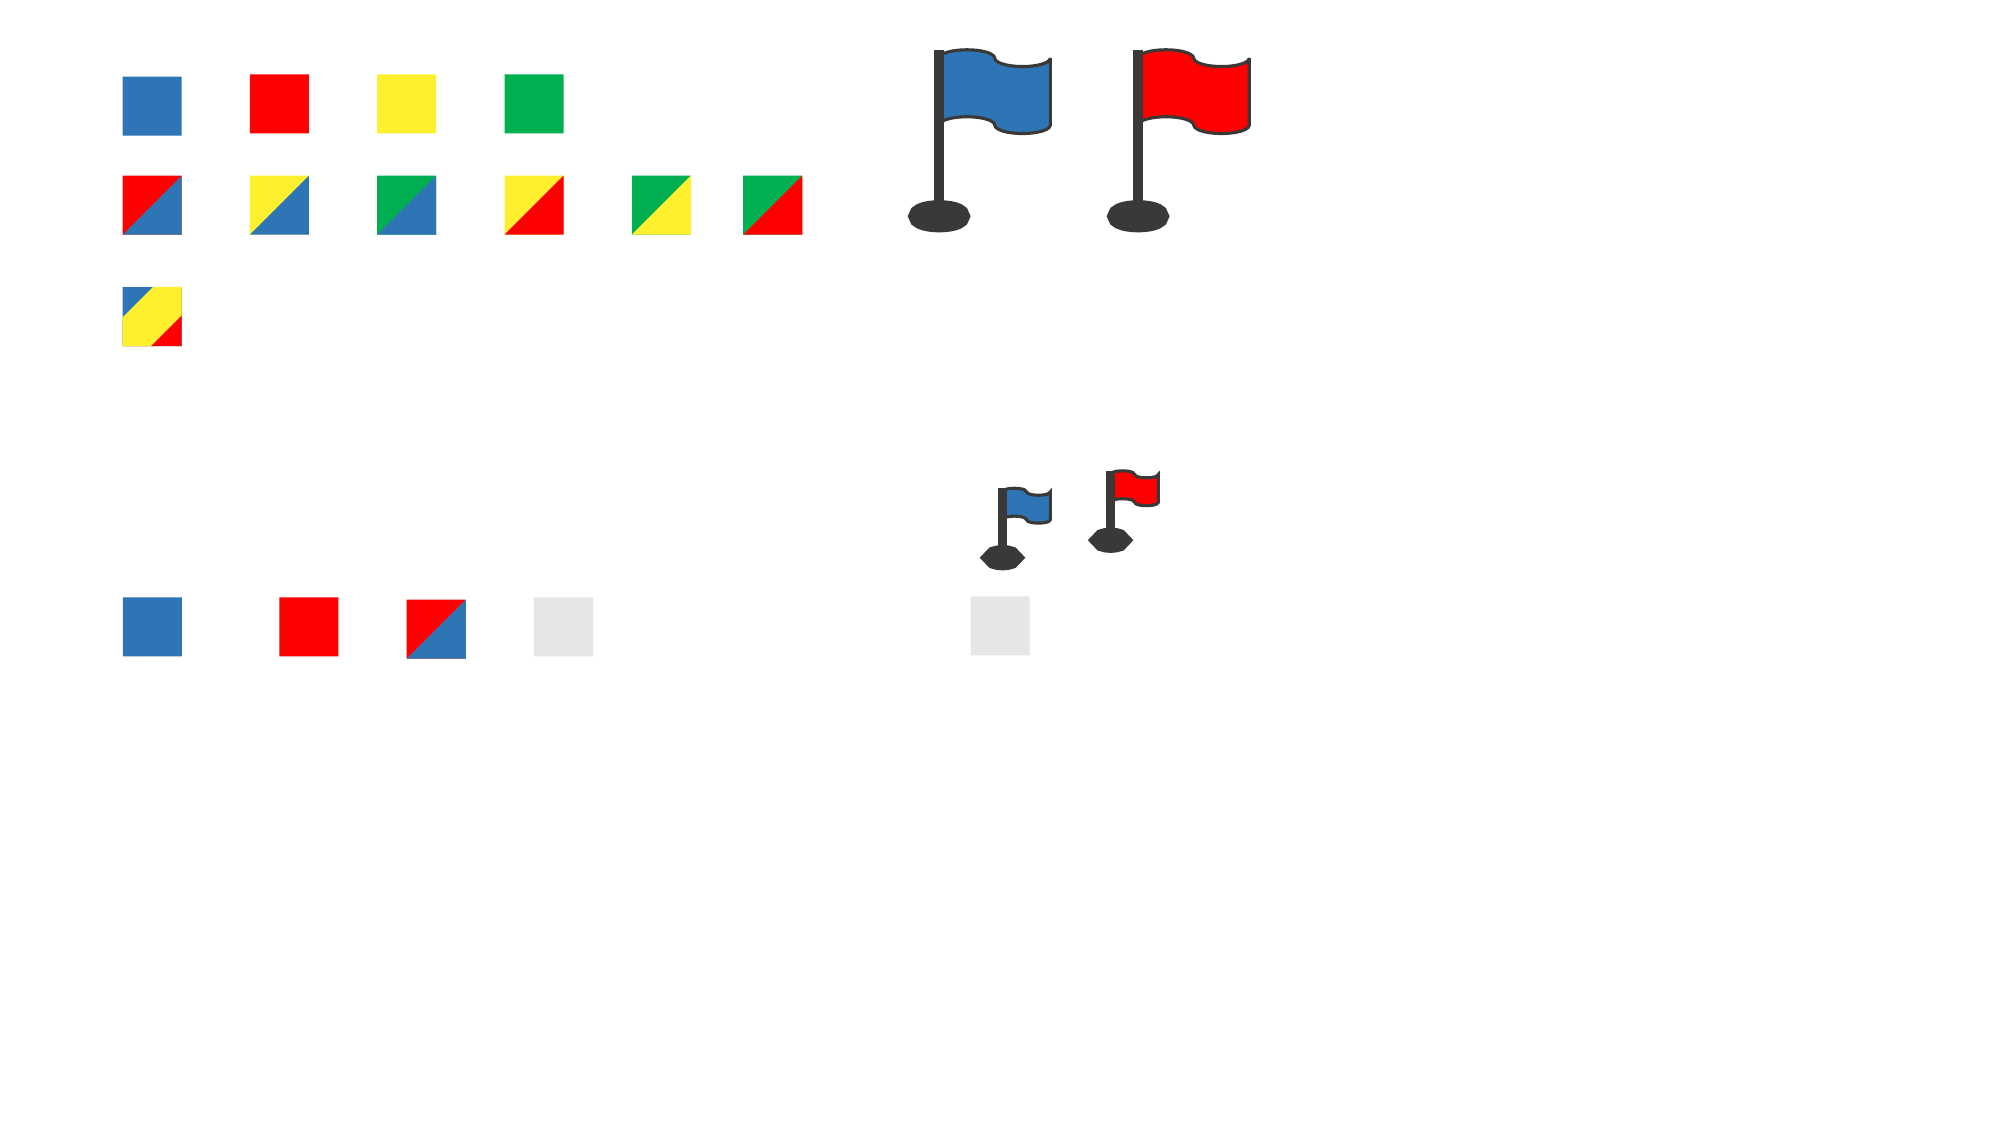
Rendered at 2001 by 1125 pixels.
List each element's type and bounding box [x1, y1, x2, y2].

text_box [503, 73, 565, 134]
text_box [120, 173, 183, 236]
text_box [122, 175, 179, 232]
text_box [1101, 470, 1159, 545]
text_box [249, 73, 310, 134]
text_box [376, 175, 434, 233]
text_box [376, 73, 437, 134]
text_box [122, 596, 183, 657]
text_box [742, 175, 800, 233]
text_box [122, 286, 182, 347]
text_box [629, 173, 692, 236]
text_box [970, 595, 1031, 656]
text_box [122, 76, 183, 137]
text_box [404, 597, 467, 660]
text_box [406, 599, 463, 656]
text_box [993, 488, 1051, 563]
text_box [631, 175, 688, 232]
text_box [1117, 49, 1250, 228]
text_box [503, 175, 561, 233]
text_box [247, 173, 311, 236]
text_box [502, 173, 565, 236]
text_box [740, 173, 804, 236]
text_box [374, 173, 438, 236]
text_box [918, 49, 1051, 228]
text_box [249, 175, 307, 233]
text_box [533, 596, 594, 657]
text_box [278, 596, 339, 657]
